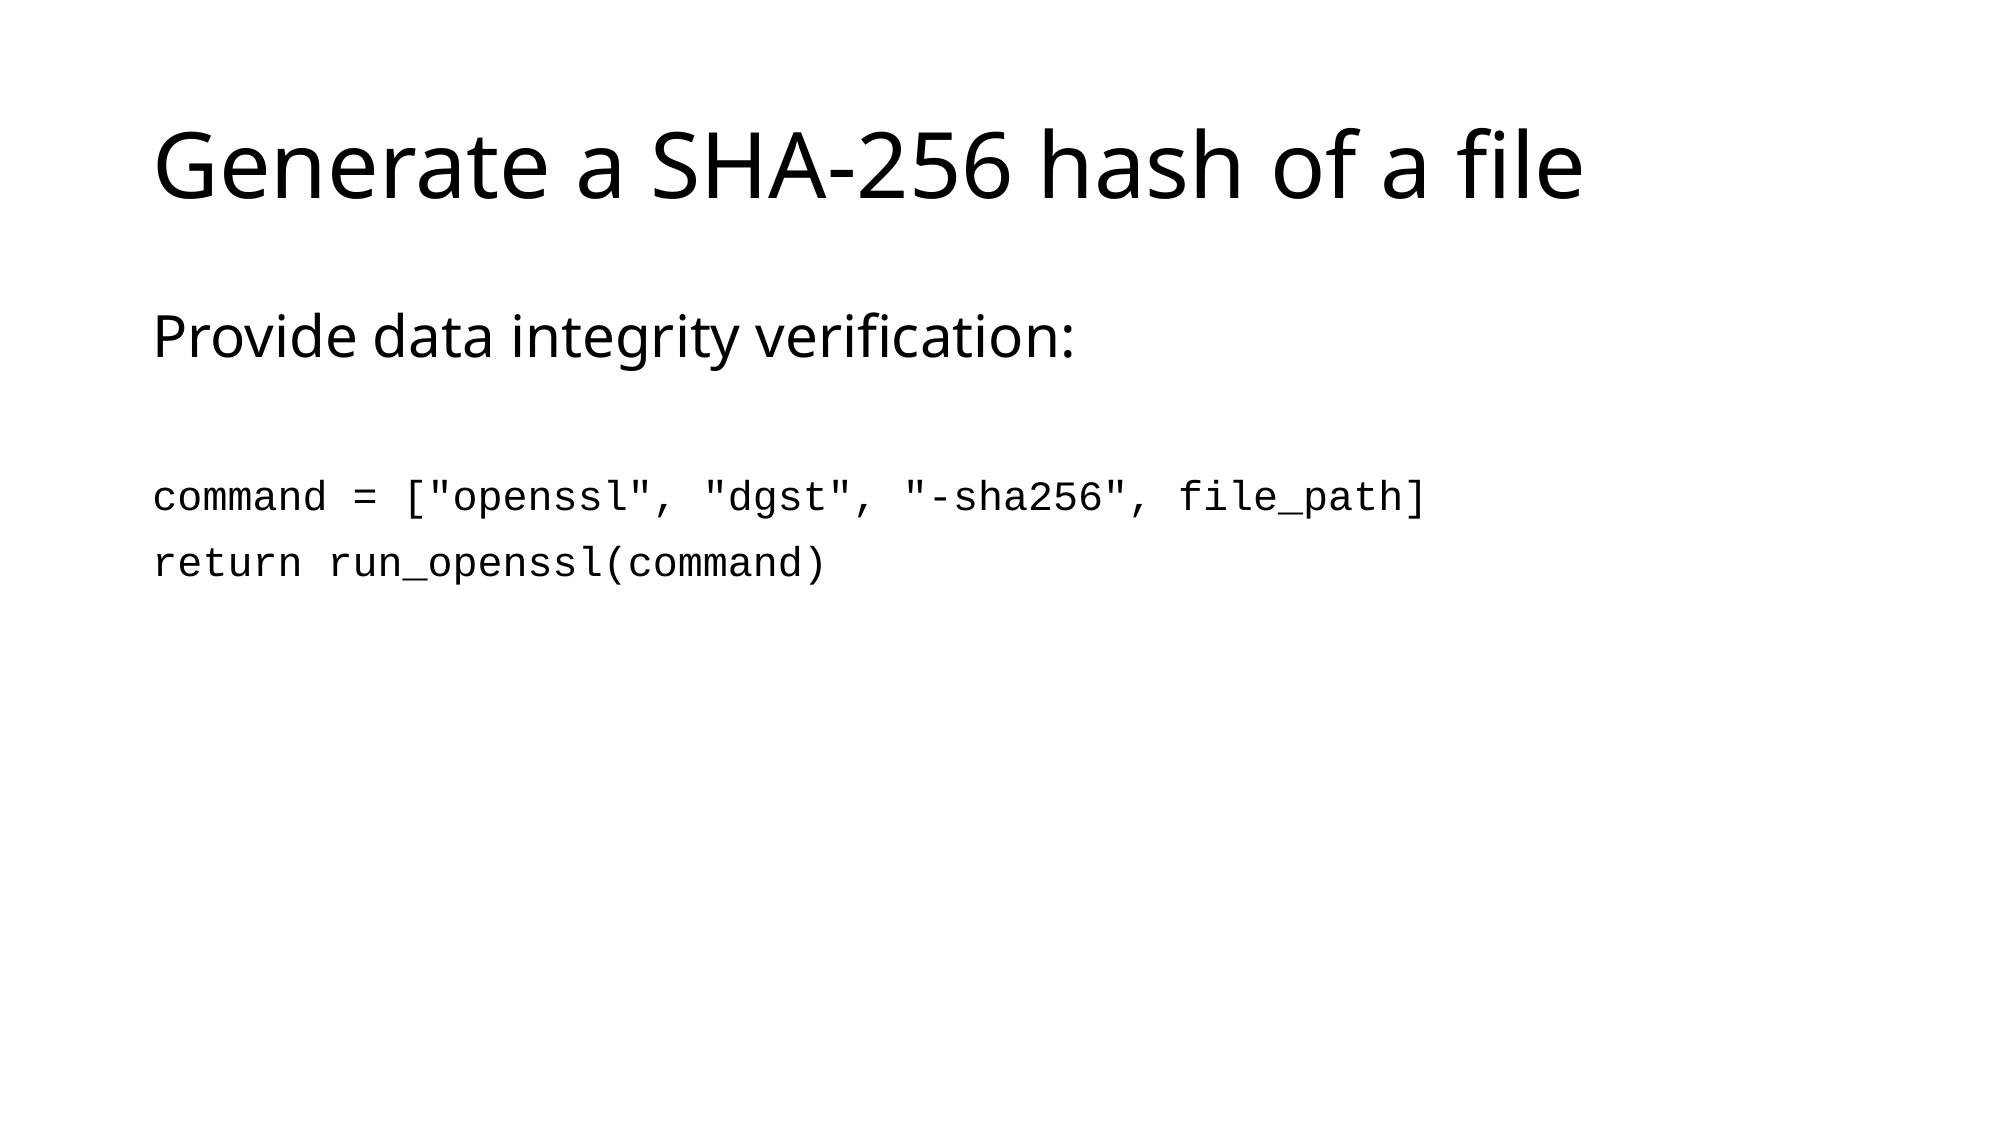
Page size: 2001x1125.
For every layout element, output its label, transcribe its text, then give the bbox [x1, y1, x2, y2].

list Provide data integrity verification: command = ["openssl", "dgst", "-sha256", file_path] return run_openssl(command) [137, 299, 1863, 1014]
title Generate a SHA-256 hash of a file [137, 59, 1863, 278]
